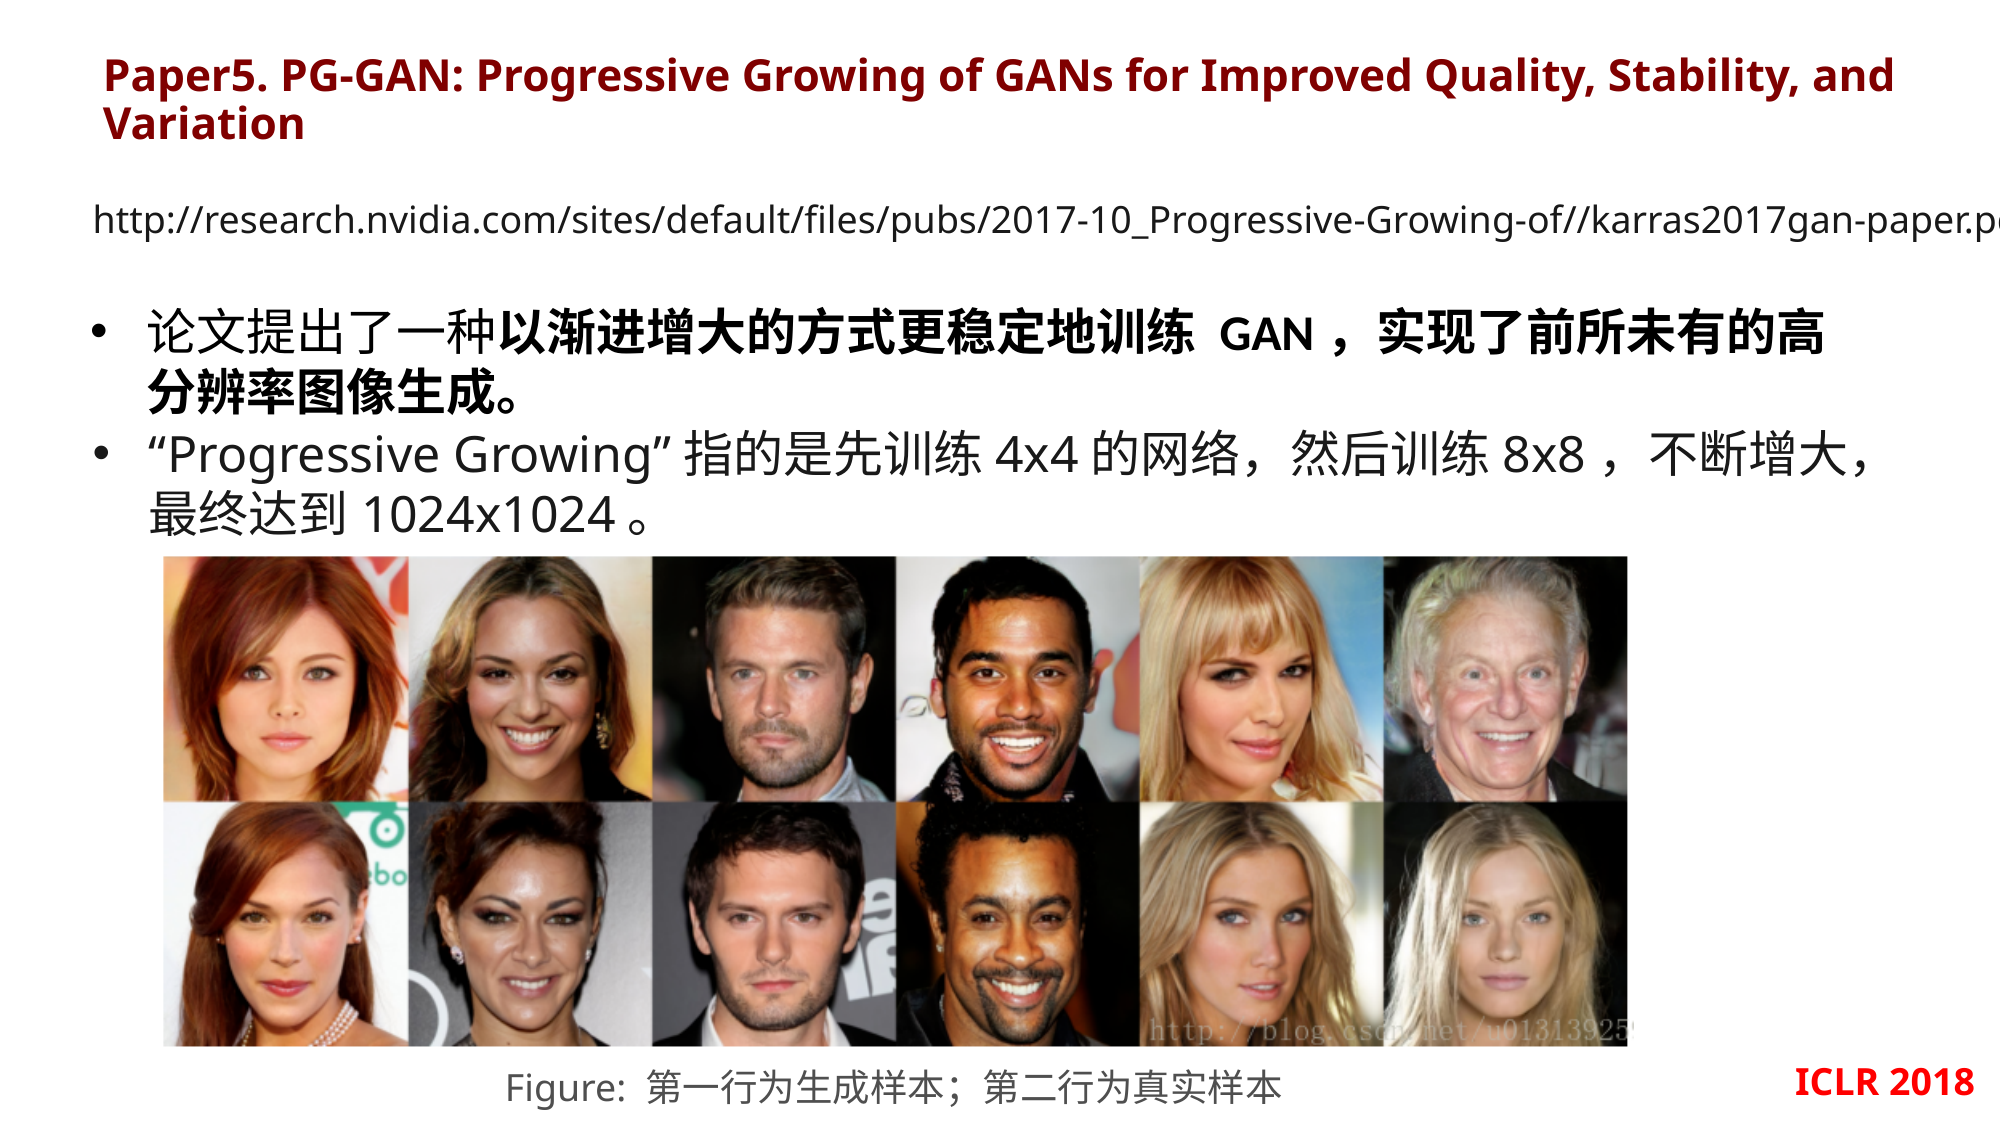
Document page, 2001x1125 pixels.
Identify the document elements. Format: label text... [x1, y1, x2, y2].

title Paper5. PG-GAN: Progressive Growing of GANs for Improved Quality, Stability, and Variation [87, 0, 1972, 188]
text_box 论文提出了一种以渐进增大的方式更稳定地训练 GAN，实现了前所未有的高分辨率图像生成。 [75, 292, 1885, 428]
text_box Figure: 第一行为生成样本；第二行为真实样本 [490, 1058, 1298, 1117]
picture [153, 547, 1634, 1058]
text_box ICLR 2018 [1780, 1050, 1991, 1111]
text_box http://research.nvidia.com/sites/default/files/pubs/2017-10_Progressive-Growing-of//karras2017gan-paper.pdf [78, 188, 2000, 249]
text_box “Progressive Growing”指的是先训练4x4的网络，然后训练8x8，不断增大，最终达到1024x1024。 [77, 415, 1877, 550]
